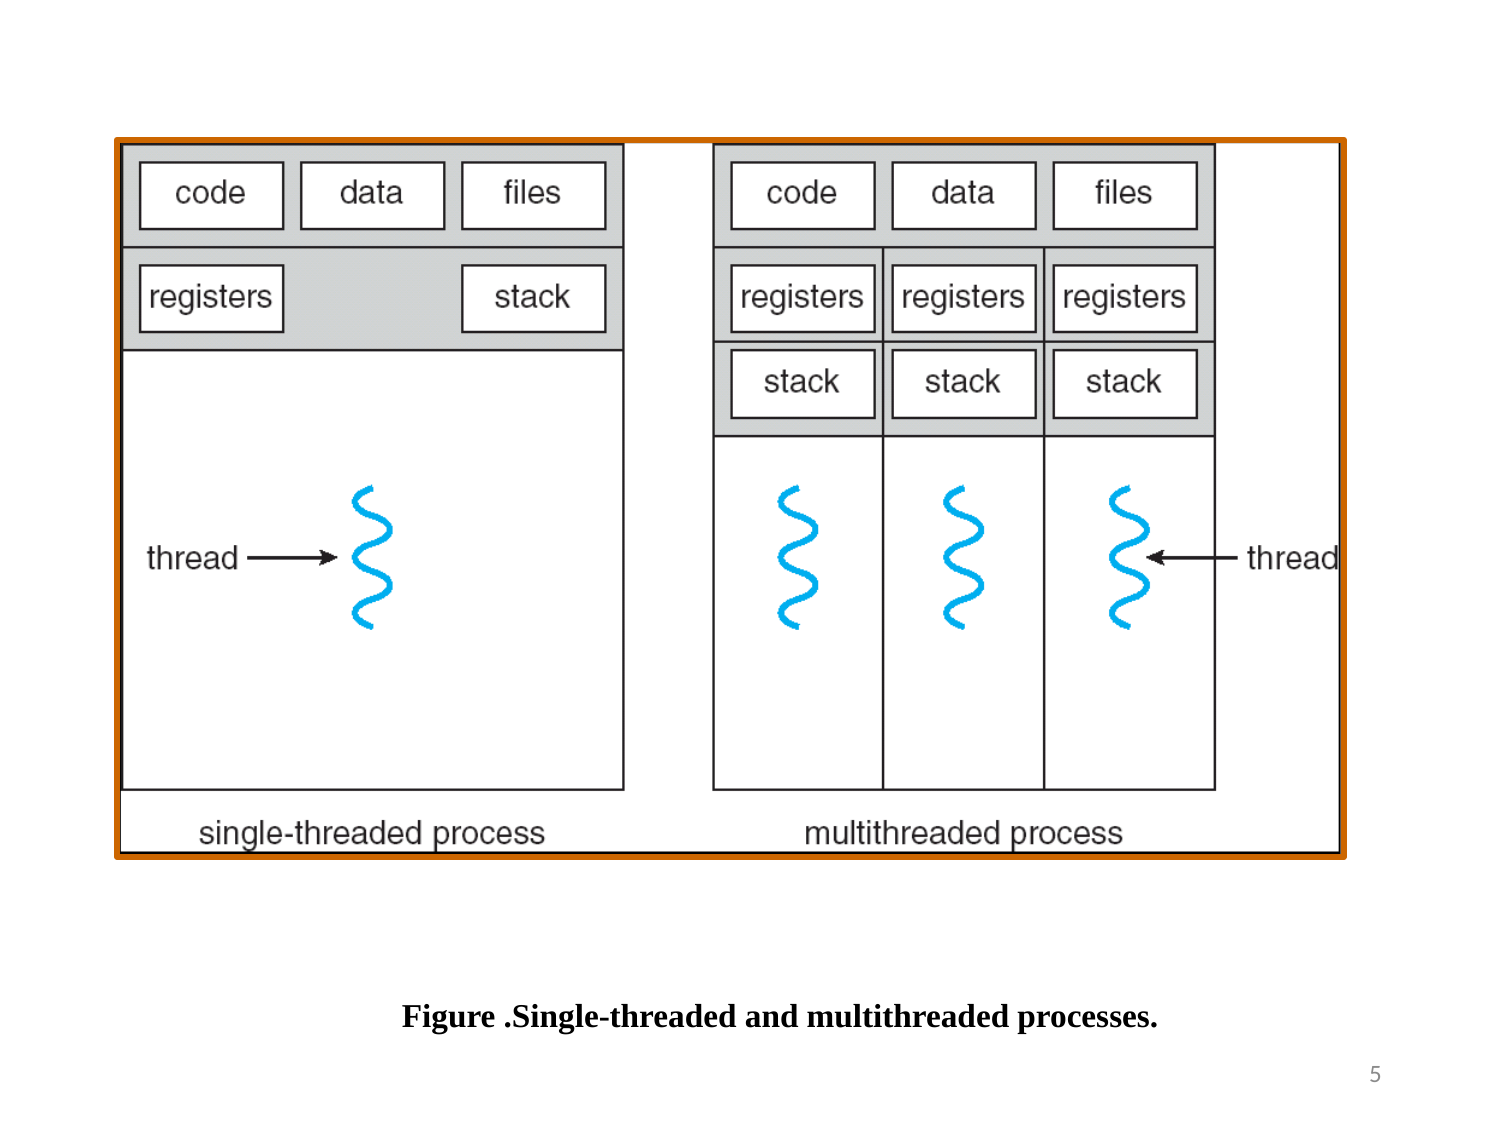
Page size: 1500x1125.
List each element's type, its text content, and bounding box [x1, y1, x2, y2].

picture [120, 142, 1341, 854]
slide_number 5 [1059, 1042, 1397, 1103]
text_box Figure .Single-threaded and multithreaded processes. [335, 986, 1226, 1042]
